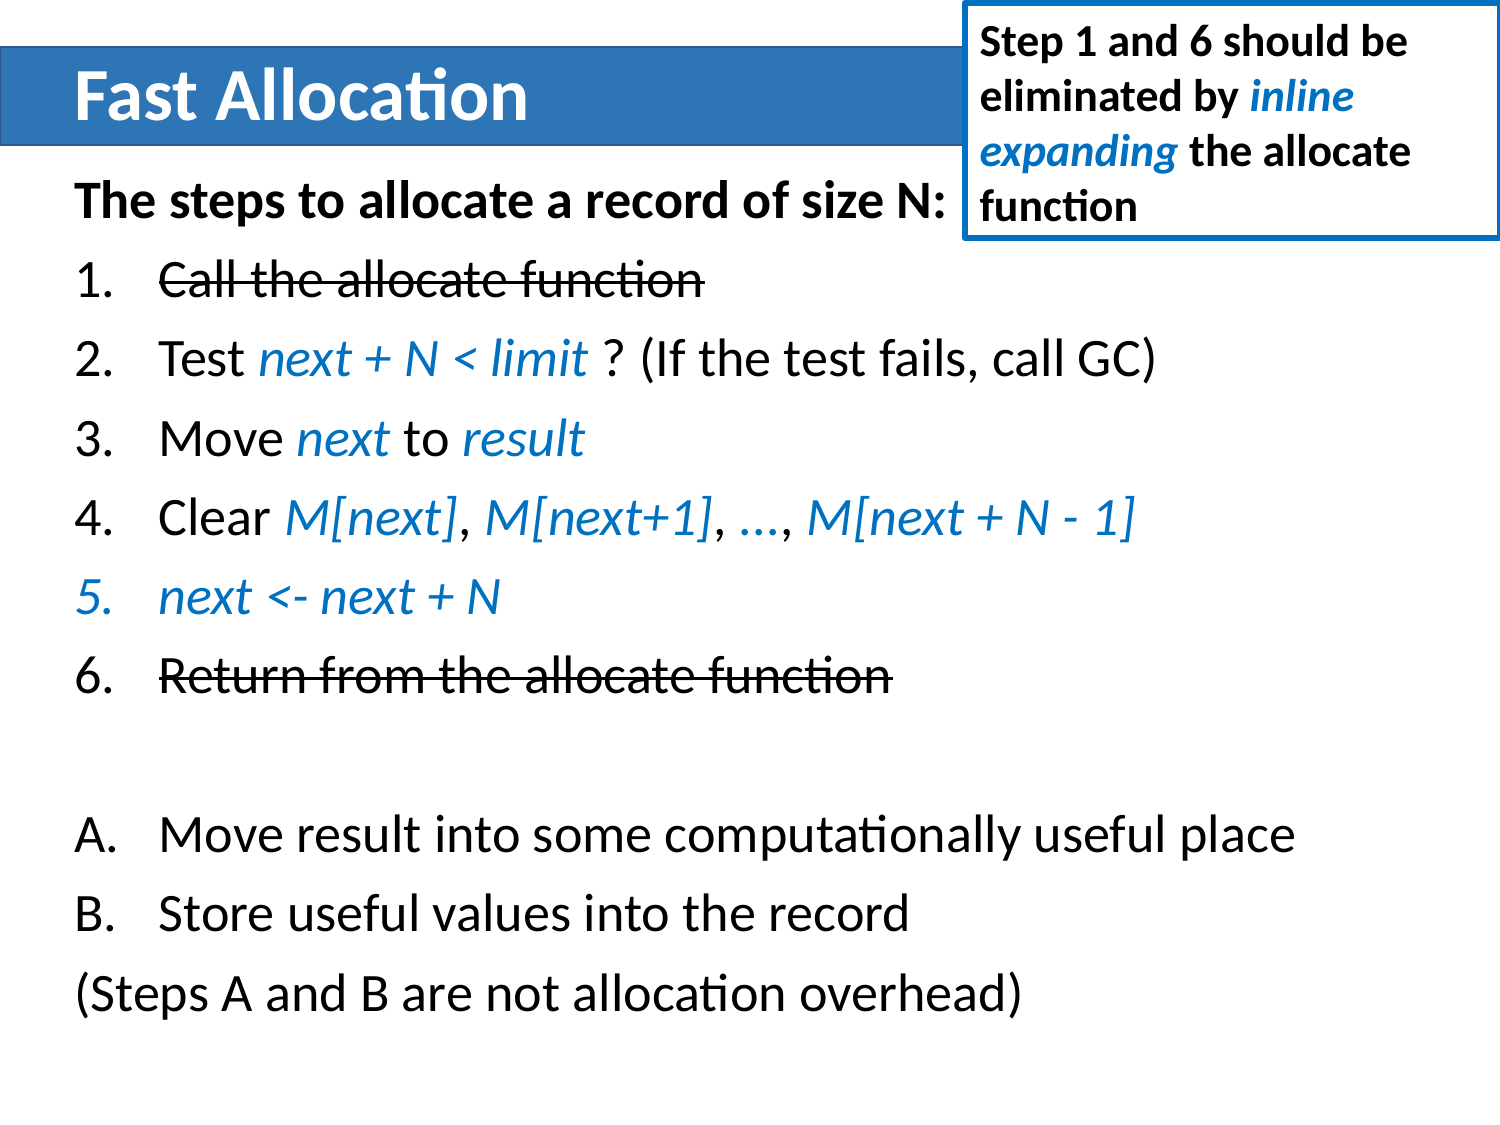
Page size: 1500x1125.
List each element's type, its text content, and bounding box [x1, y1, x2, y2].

title Fast Allocation [59, 47, 964, 146]
text_box Step 1 and 6 should be eliminated by inline expanding the allocate function [964, 3, 1500, 238]
list The steps to allocate a record of size N: Call the allocate function Test next + N < limit ? (If the test fails, call GC) Move next to result Clear M[next], M[next+1], ..., M[next + N - 1] next <- next + N Return from the allocate function Move result into some computationally useful place Store useful values into the record (Steps A and B are not allocation overhead) [59, 163, 1446, 1078]
